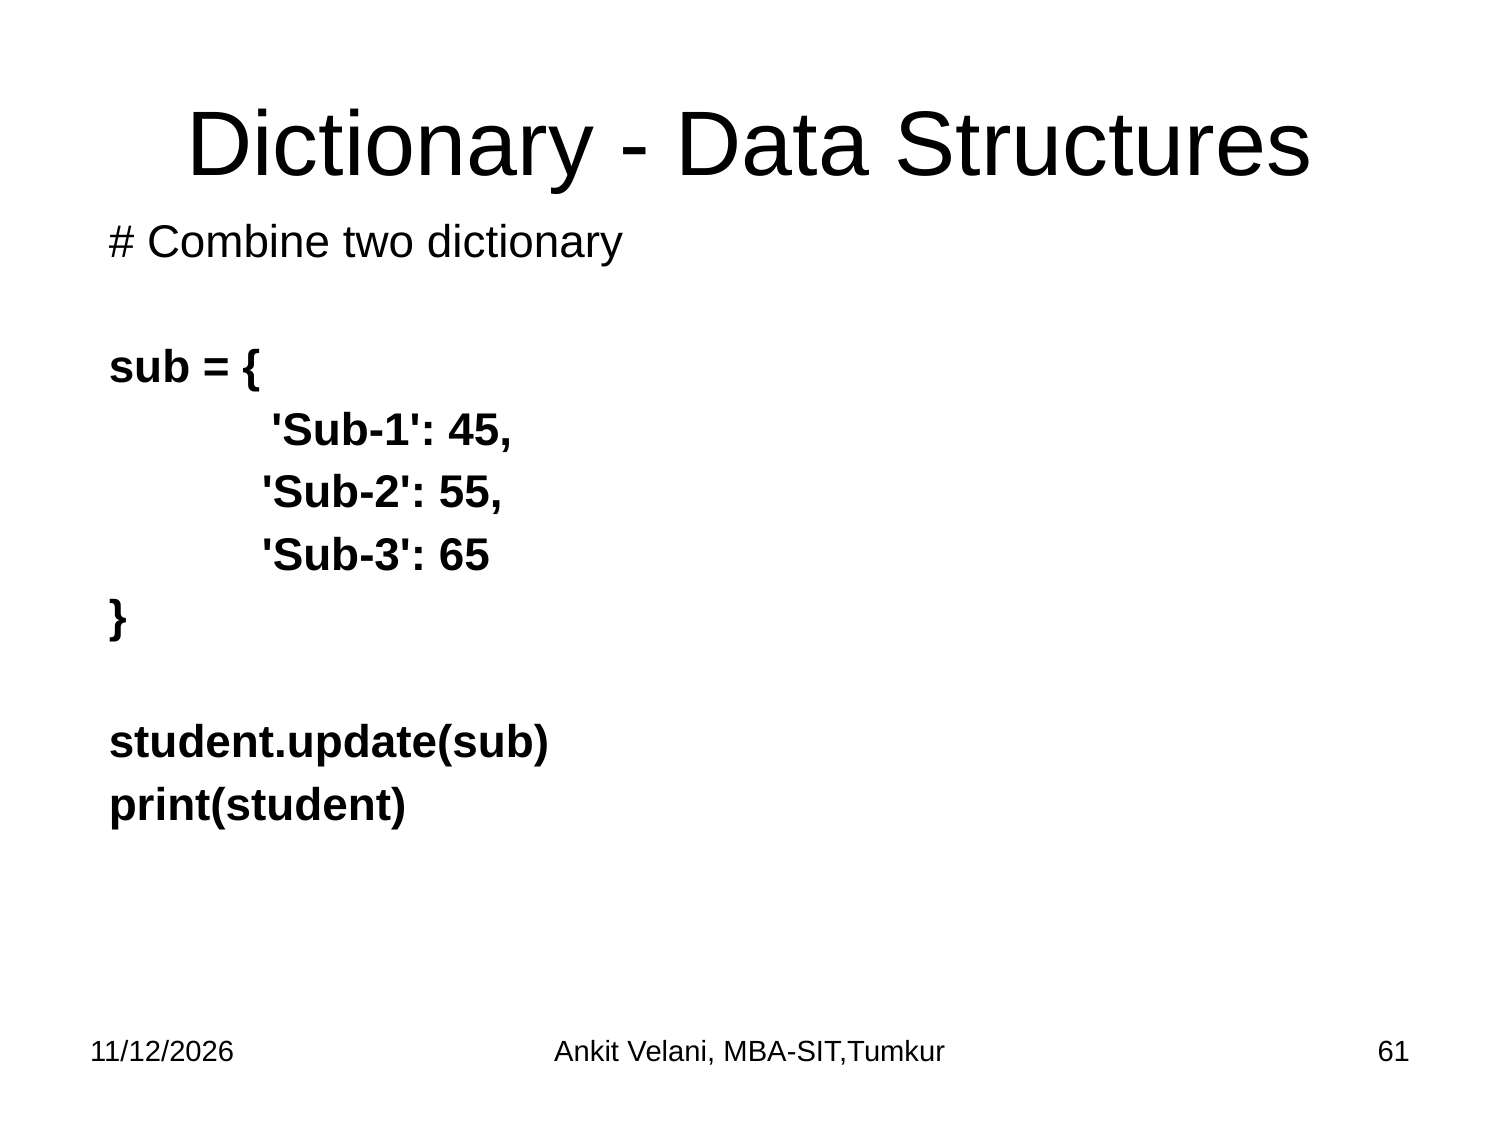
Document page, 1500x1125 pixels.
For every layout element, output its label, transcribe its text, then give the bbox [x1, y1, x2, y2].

footer Ankit Velani, MBA-SIT,Tumkur [512, 1024, 988, 1103]
list # Combine two dictionary sub = { 'Sub-1': 45, 'Sub-2': 55, 'Sub-3': 65 } student.update(sub) print(student) [75, 204, 1425, 1025]
title Dictionary - Data Structures [75, 45, 1425, 204]
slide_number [75, 1024, 425, 1103]
slide_number 61 [1074, 1024, 1425, 1103]
